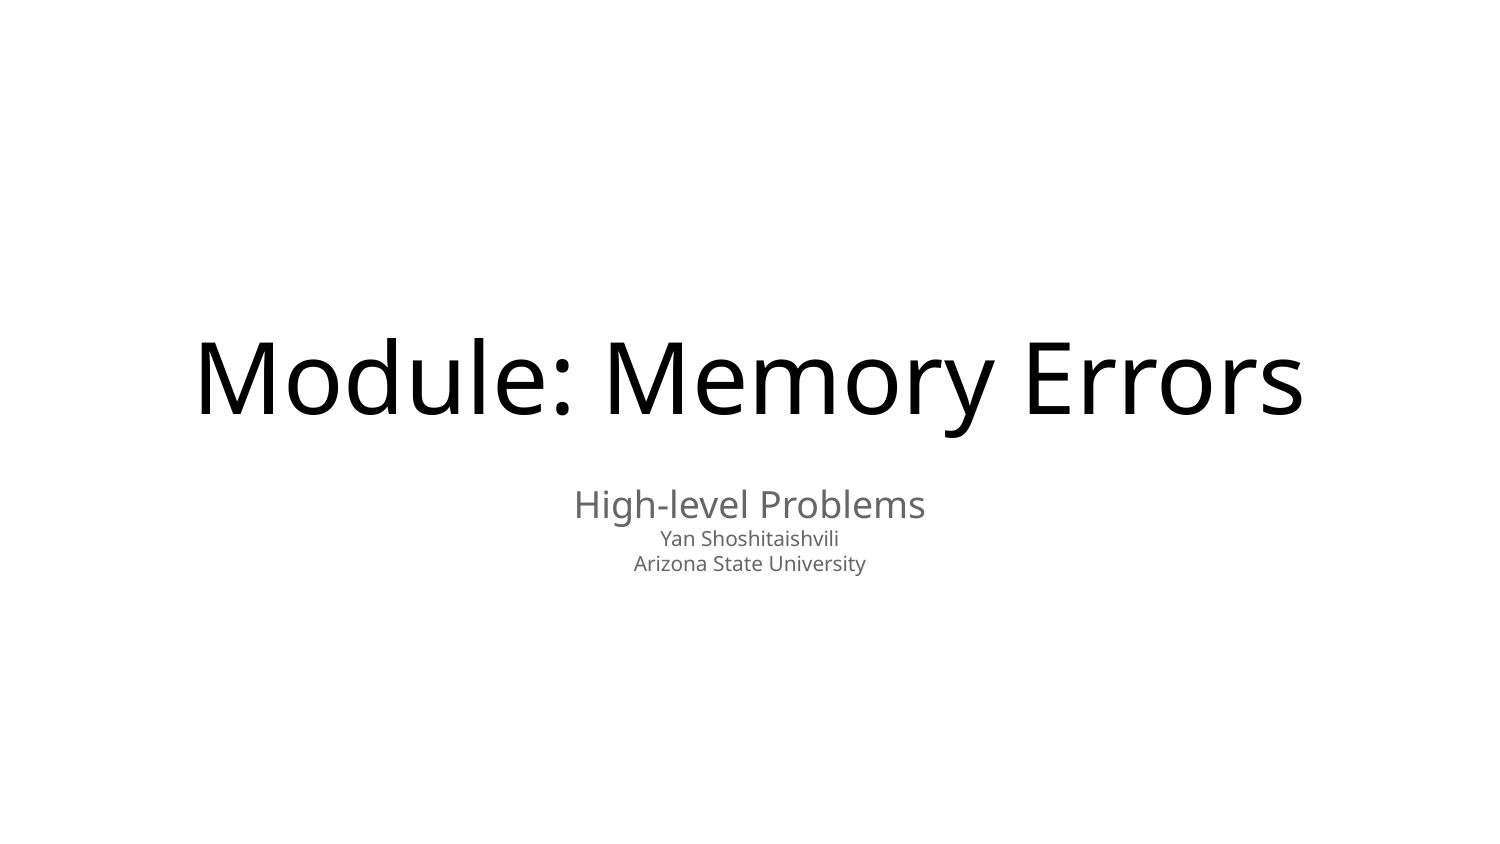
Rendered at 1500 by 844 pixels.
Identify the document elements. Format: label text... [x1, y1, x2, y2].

subtitle High-level Problems Yan Shoshitaishvili Arizona State University [112, 465, 1388, 595]
title Module: Memory Errors [112, 259, 1388, 450]
